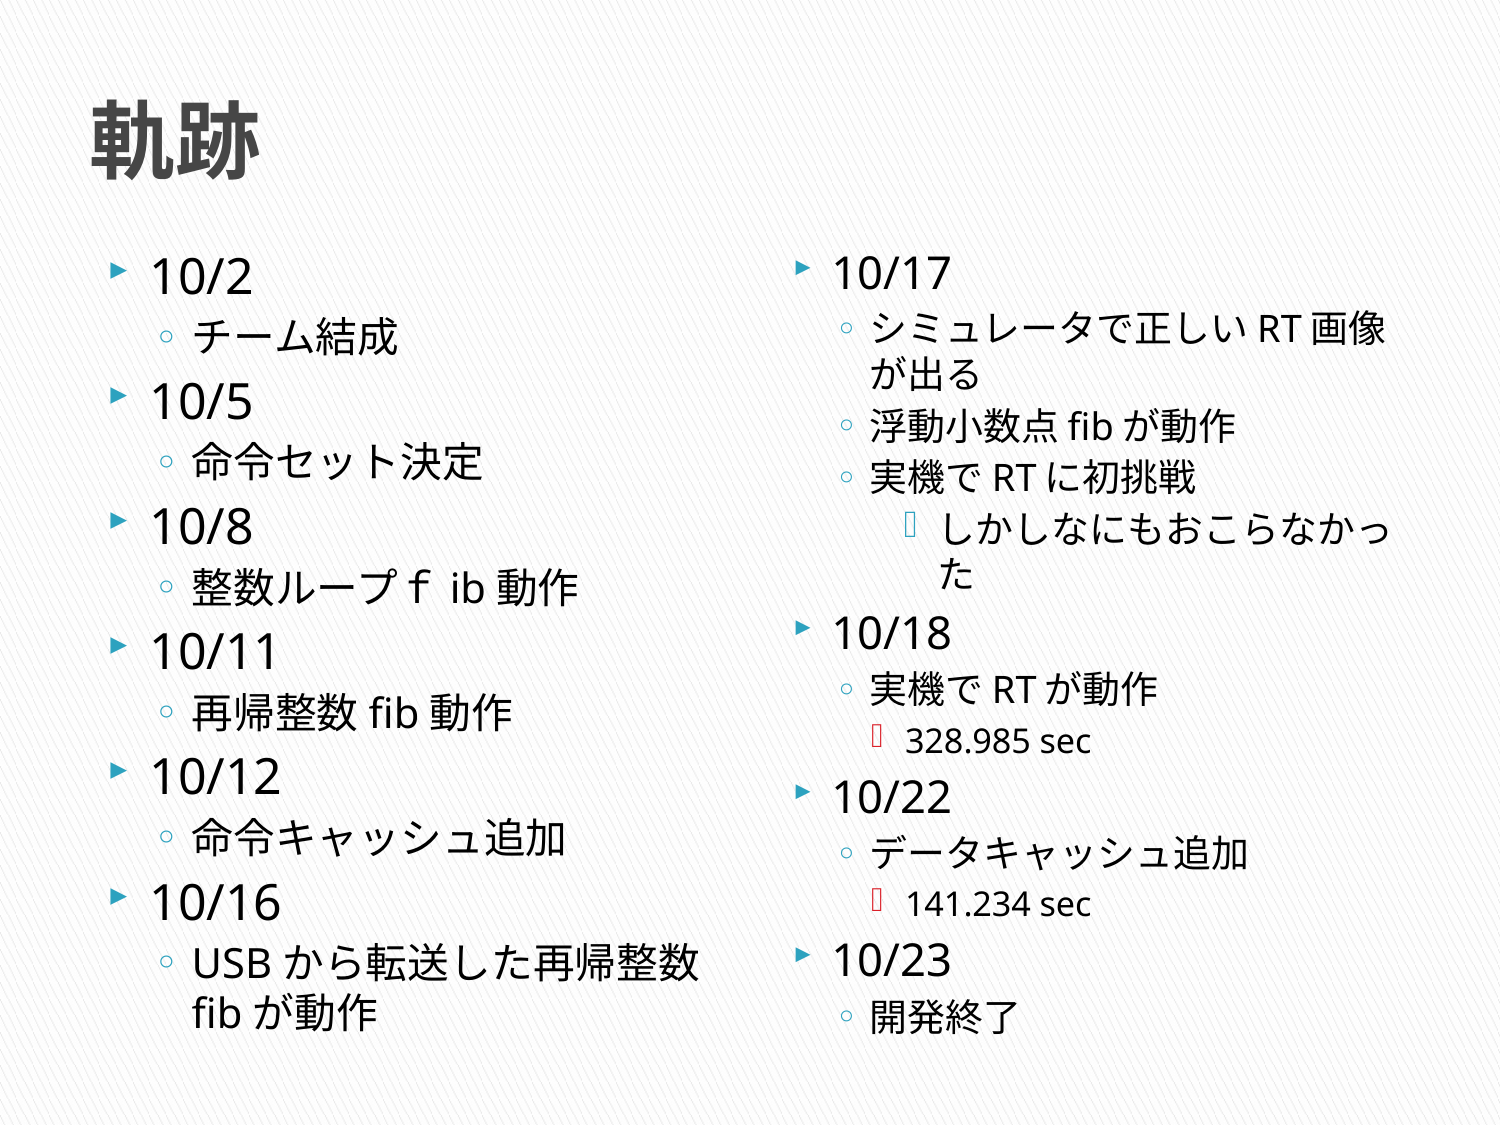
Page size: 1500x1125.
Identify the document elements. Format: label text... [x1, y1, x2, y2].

list 10/17 シミュレータで正しいRT画像が出る 浮動小数点fibが動作 実機でRTに初挑戦 しかしなにもおこらなかった 10/18 実機でRTが動作 328.985 sec 10/22 データキャッシュ追加 141.234 sec 10/23 開発終了 [1039, 236, 1425, 1055]
list 10/2 チーム結成 10/5 命令セット決定 10/8 整数ループｆib動作 10/11 再帰整数fib動作 10/12 命令キャッシュ追加 10/16 USBから転送した再帰整数fibが動作 [75, 236, 738, 1067]
text_box [445, 234, 1039, 1055]
title 軌跡 [75, 44, 1425, 233]
